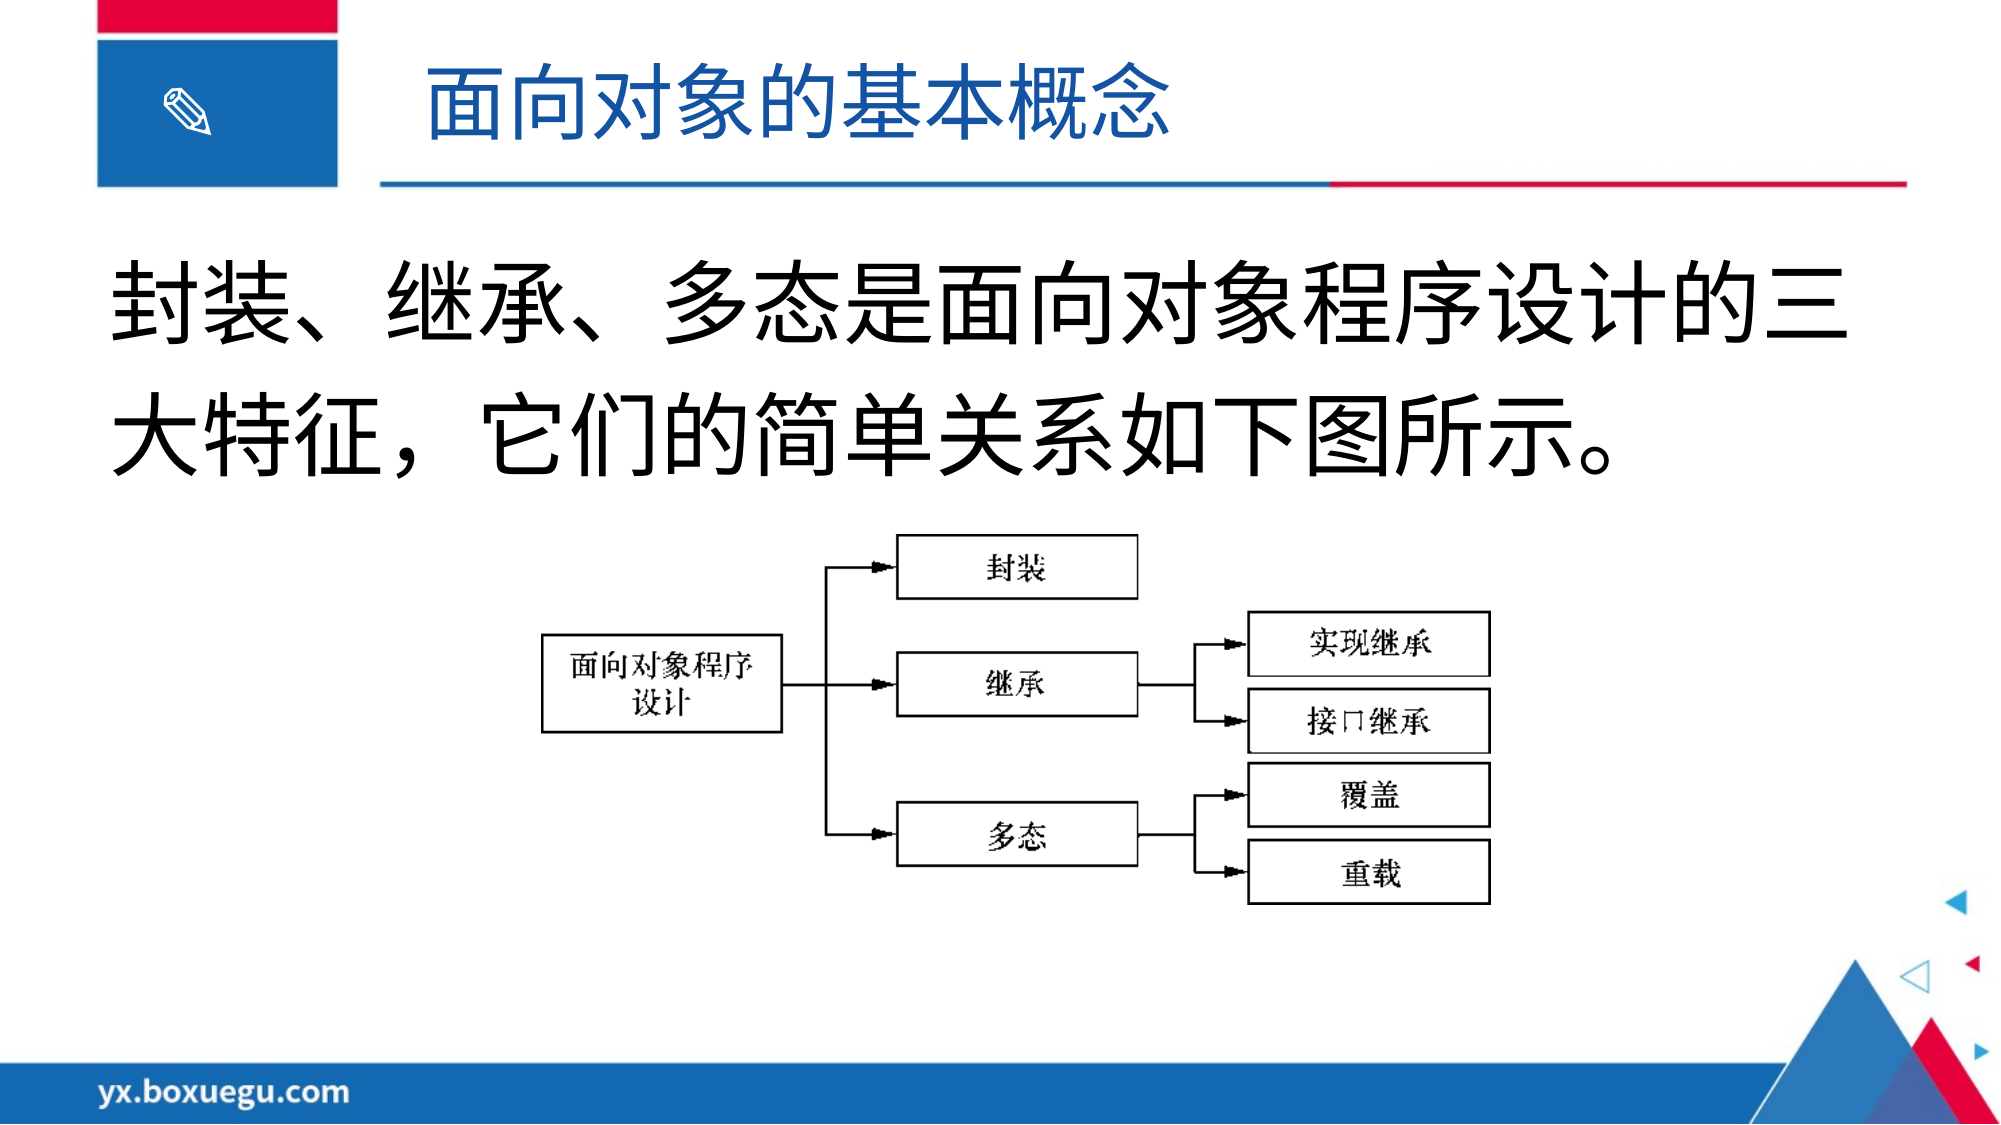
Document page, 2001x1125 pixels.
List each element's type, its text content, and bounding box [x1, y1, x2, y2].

picture [0, 0, 2000, 1124]
text_box 面向对象的基本概念 [409, 43, 1292, 158]
text_box 封装、继承、多态是面向对象程序设计的三大特征，它们的简单关系如下图所示。 [94, 216, 1938, 496]
